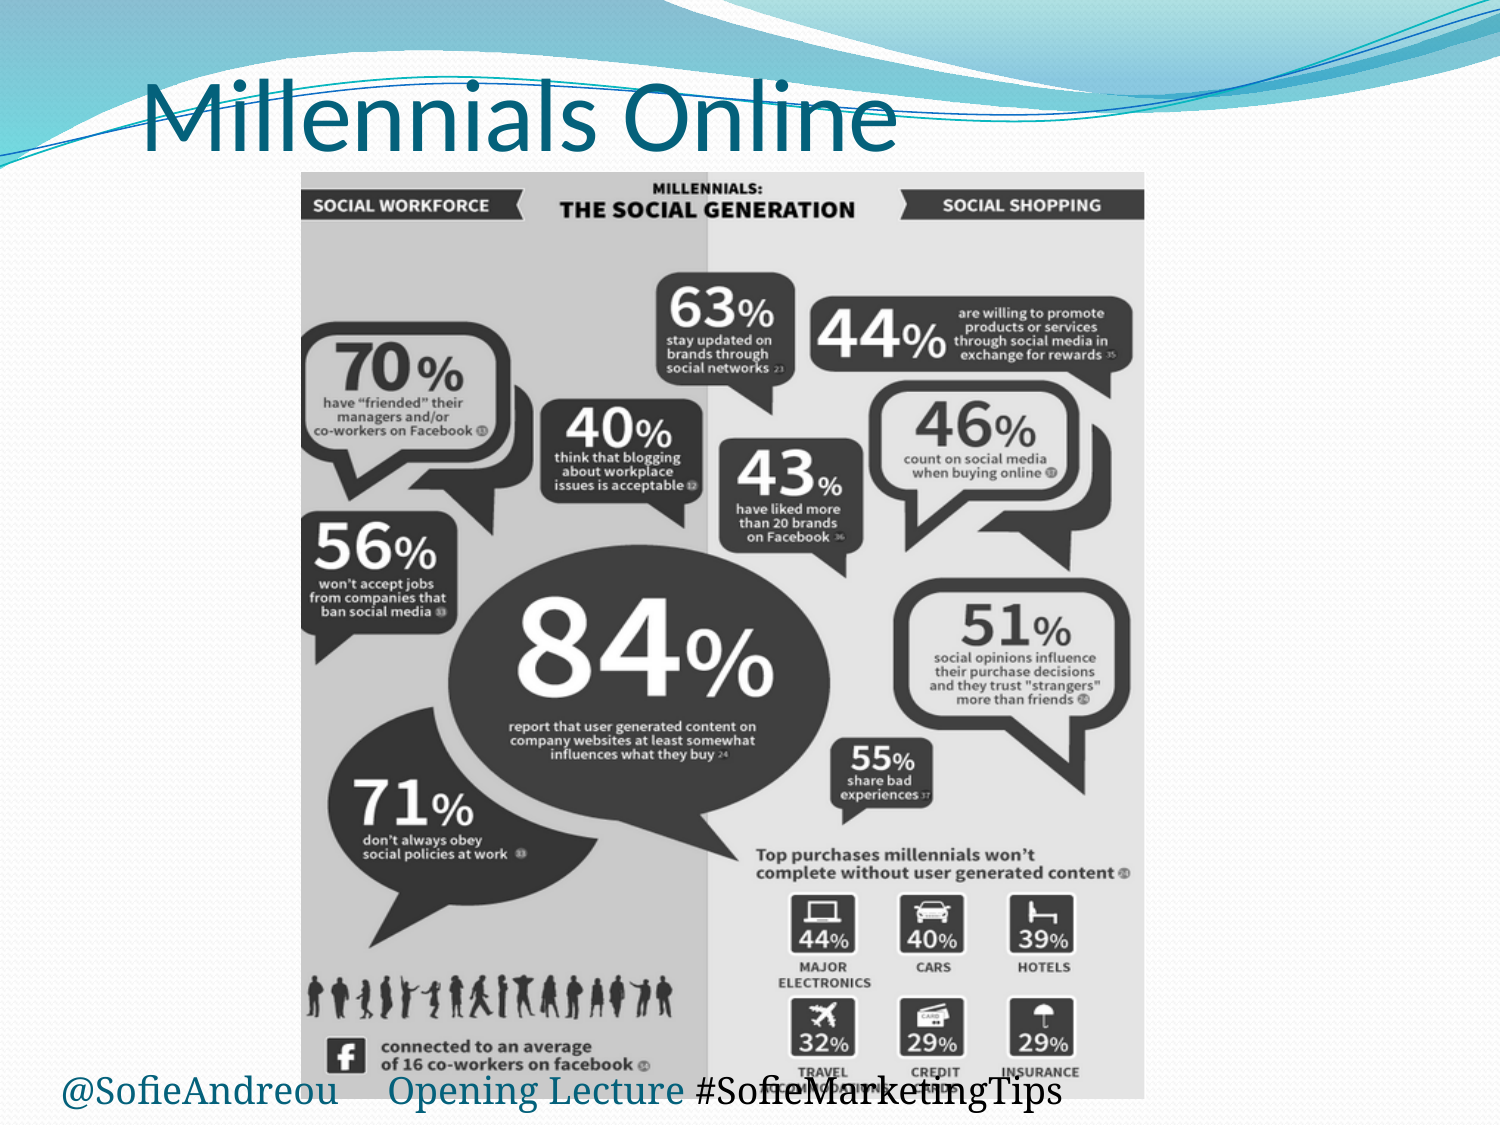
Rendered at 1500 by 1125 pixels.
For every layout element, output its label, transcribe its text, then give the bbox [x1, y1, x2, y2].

picture [466, 1087, 474, 1099]
picture [525, 1086, 530, 1094]
picture [445, 1086, 452, 1092]
title Millennials Online [139, 21, 1308, 173]
picture [503, 1087, 510, 1099]
text_box @SofieAndreou Opening Lecture #SofieMarketingTips [45, 1059, 1078, 1120]
picture [578, 1086, 585, 1092]
picture [394, 1079, 408, 1099]
picture [300, 172, 1146, 1099]
picture [672, 1086, 679, 1092]
picture [300, 1086, 309, 1099]
